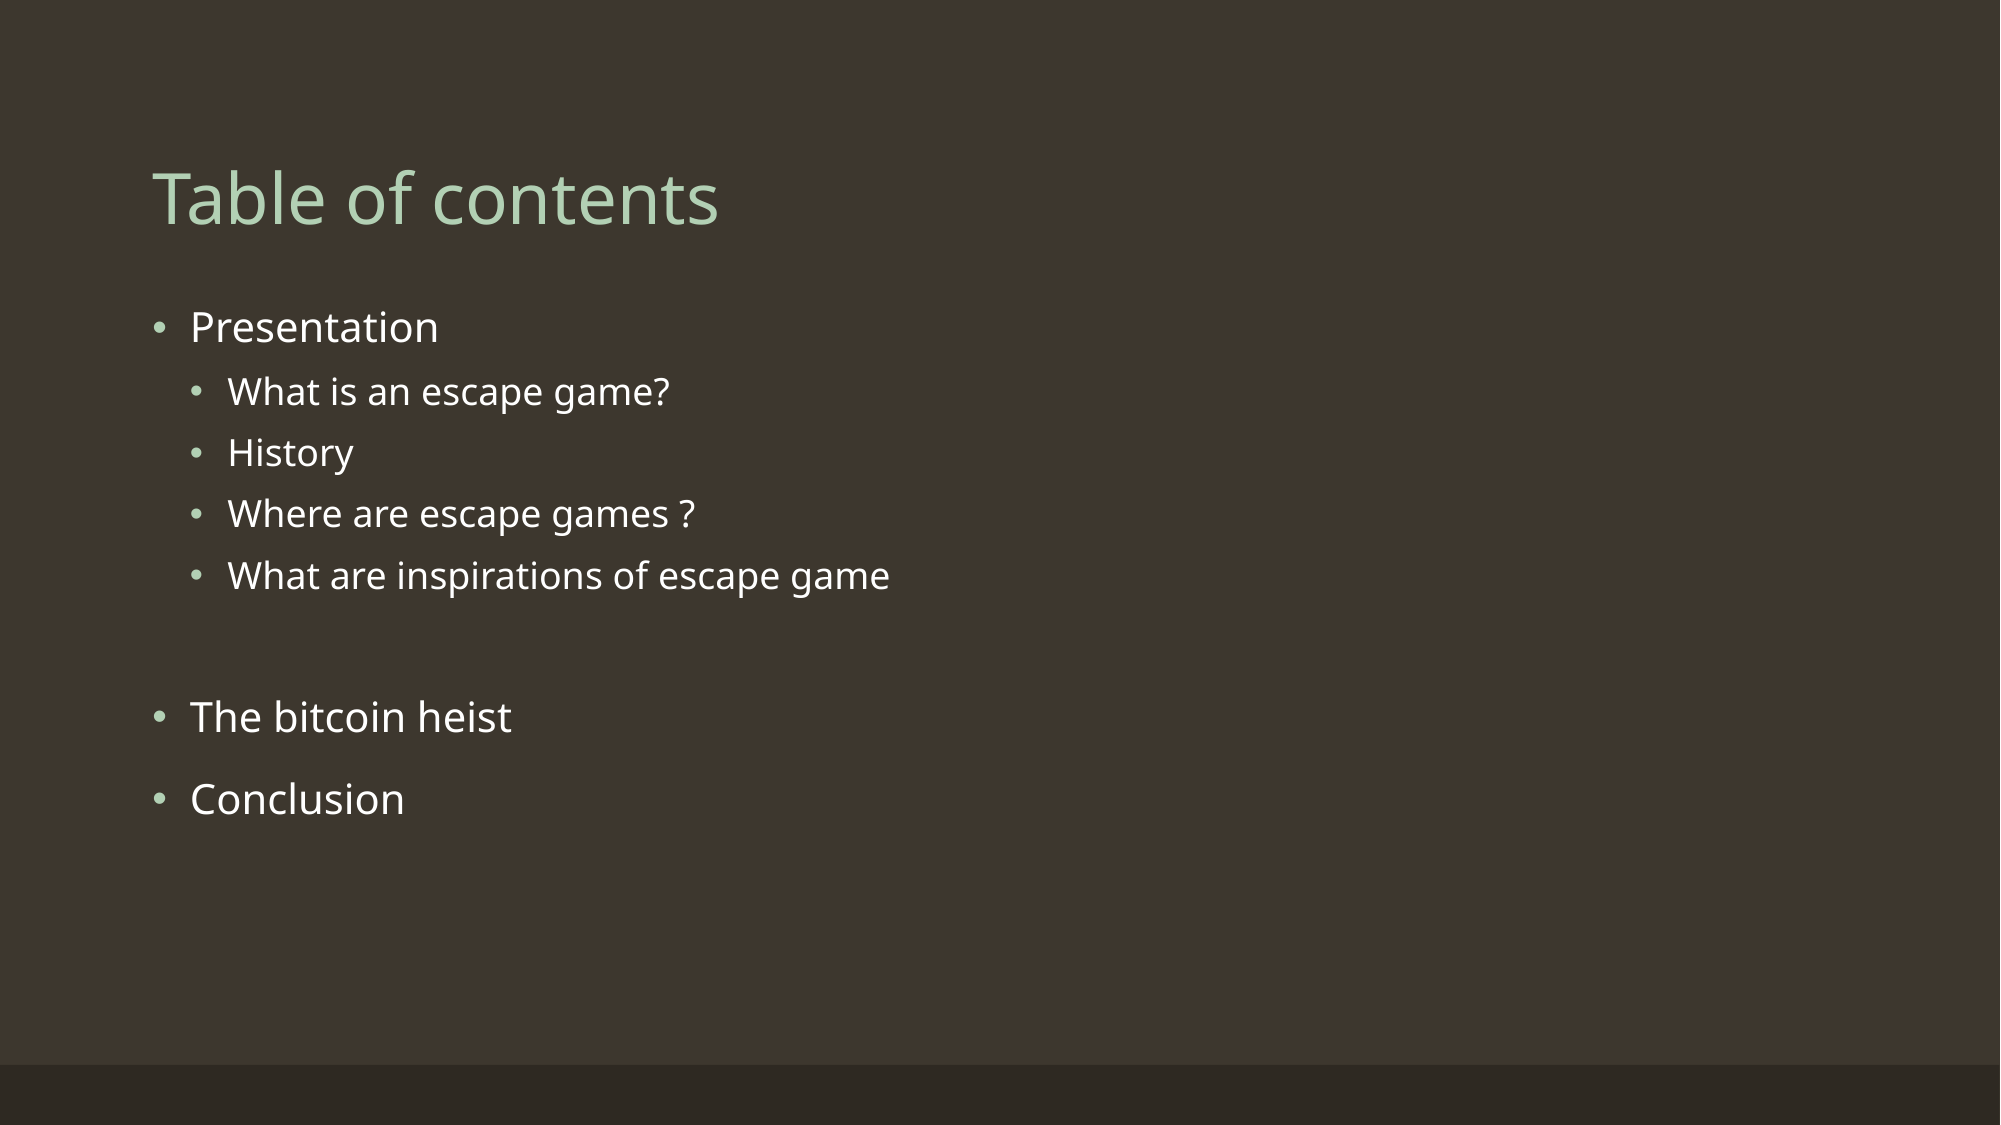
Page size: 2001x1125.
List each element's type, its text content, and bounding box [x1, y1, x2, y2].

list Presentation What is an escape game? History Where are escape games ? What are inspirations of escape game The bitcoin heist Conclusion [137, 299, 1863, 1014]
title Table of contents [137, 59, 1863, 248]
